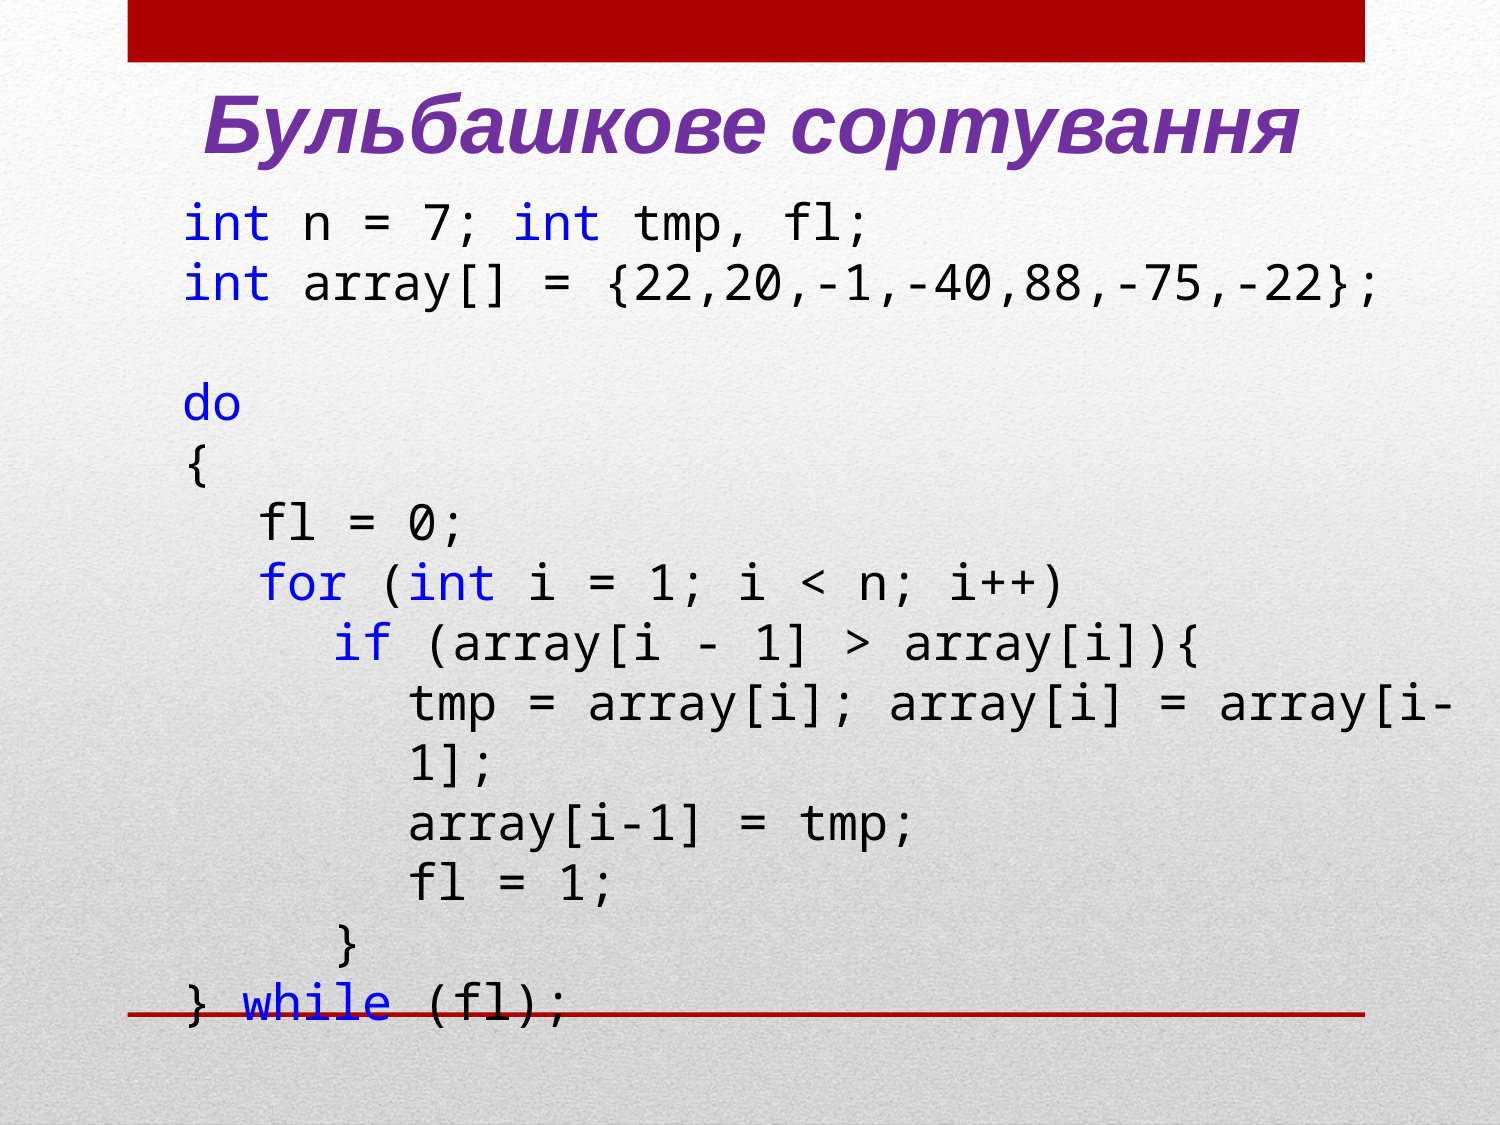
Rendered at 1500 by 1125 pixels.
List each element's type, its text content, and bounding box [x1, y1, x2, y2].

text_box Бульбашкове сортування [39, 63, 1467, 178]
text_box int n = 7; int tmp, fl; int array[] = {22,20,-1,-40,88,-75,-22}; do { fl = 0; for (int i = 1; i < n; i++) if (array[i - 1] > array[i]){ tmp = array[i]; array[i] = array[i-1]; array[i-1] = tmp; fl = 1; } } while (fl); [93, 182, 1500, 1038]
